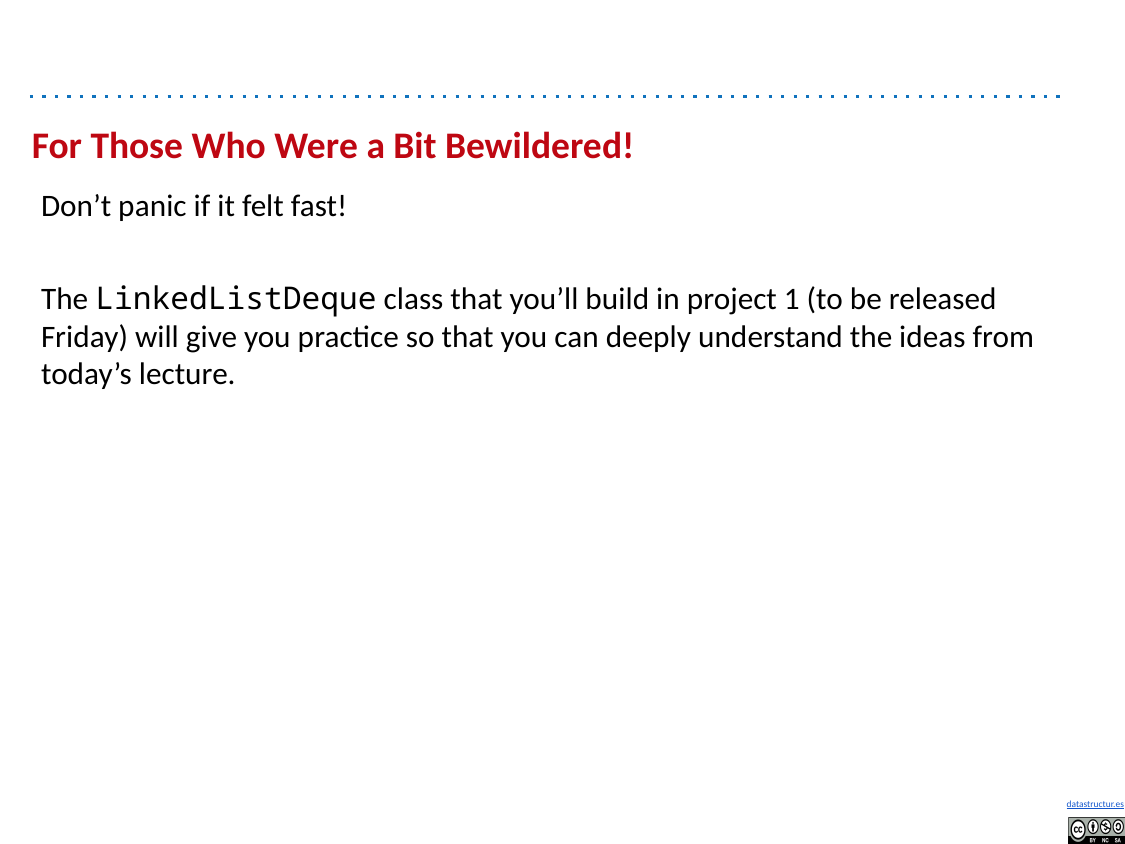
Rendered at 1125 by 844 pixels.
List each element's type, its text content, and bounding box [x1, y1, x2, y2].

title For Those Who Were a Bit Bewildered! [20, 116, 1033, 178]
list Don’t panic if it felt fast! The LinkedListDeque class that you’ll build in project 1 (to be released Friday) will give you practice so that you can deeply understand the ideas from today’s lecture. [29, 173, 1100, 719]
picture [1068, 817, 1125, 844]
